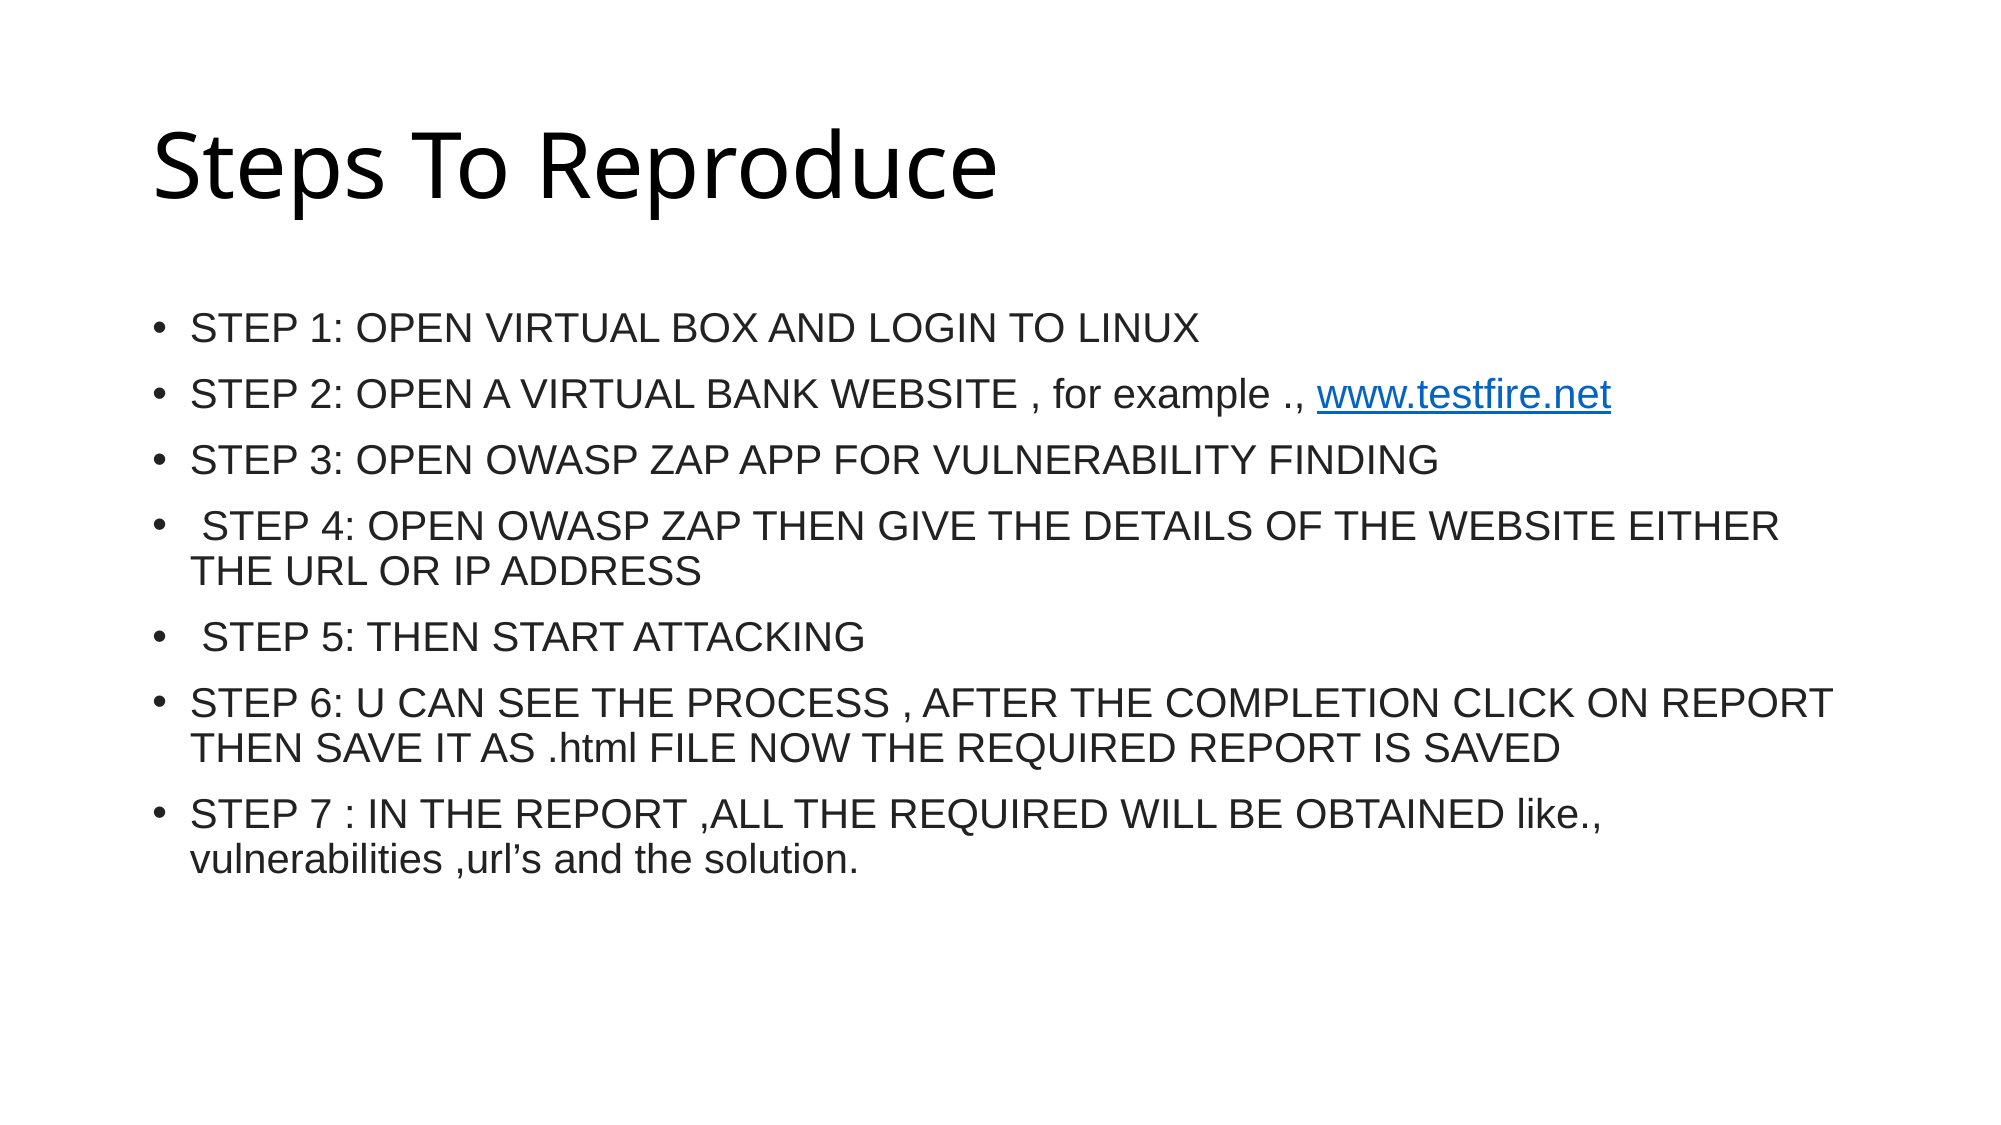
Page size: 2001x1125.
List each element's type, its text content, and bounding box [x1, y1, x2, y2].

list STEP 1: OPEN VIRTUAL BOX AND LOGIN TO LINUX STEP 2: OPEN A VIRTUAL BANK WEBSITE , for example ., www.testfire.net STEP 3: OPEN OWASP ZAP APP FOR VULNERABILITY FINDING STEP 4: OPEN OWASP ZAP THEN GIVE THE DETAILS OF THE WEBSITE EITHER THE URL OR IP ADDRESS STEP 5: THEN START ATTACKING STEP 6: U CAN SEE THE PROCESS , AFTER THE COMPLETION CLICK ON REPORT THEN SAVE IT AS .html FILE NOW THE REQUIRED REPORT IS SAVED STEP 7 : IN THE REPORT ,ALL THE REQUIRED WILL BE OBTAINED like., vulnerabilities ,url’s and the solution. [137, 299, 1863, 1014]
title Steps To Reproduce [137, 59, 1863, 278]
